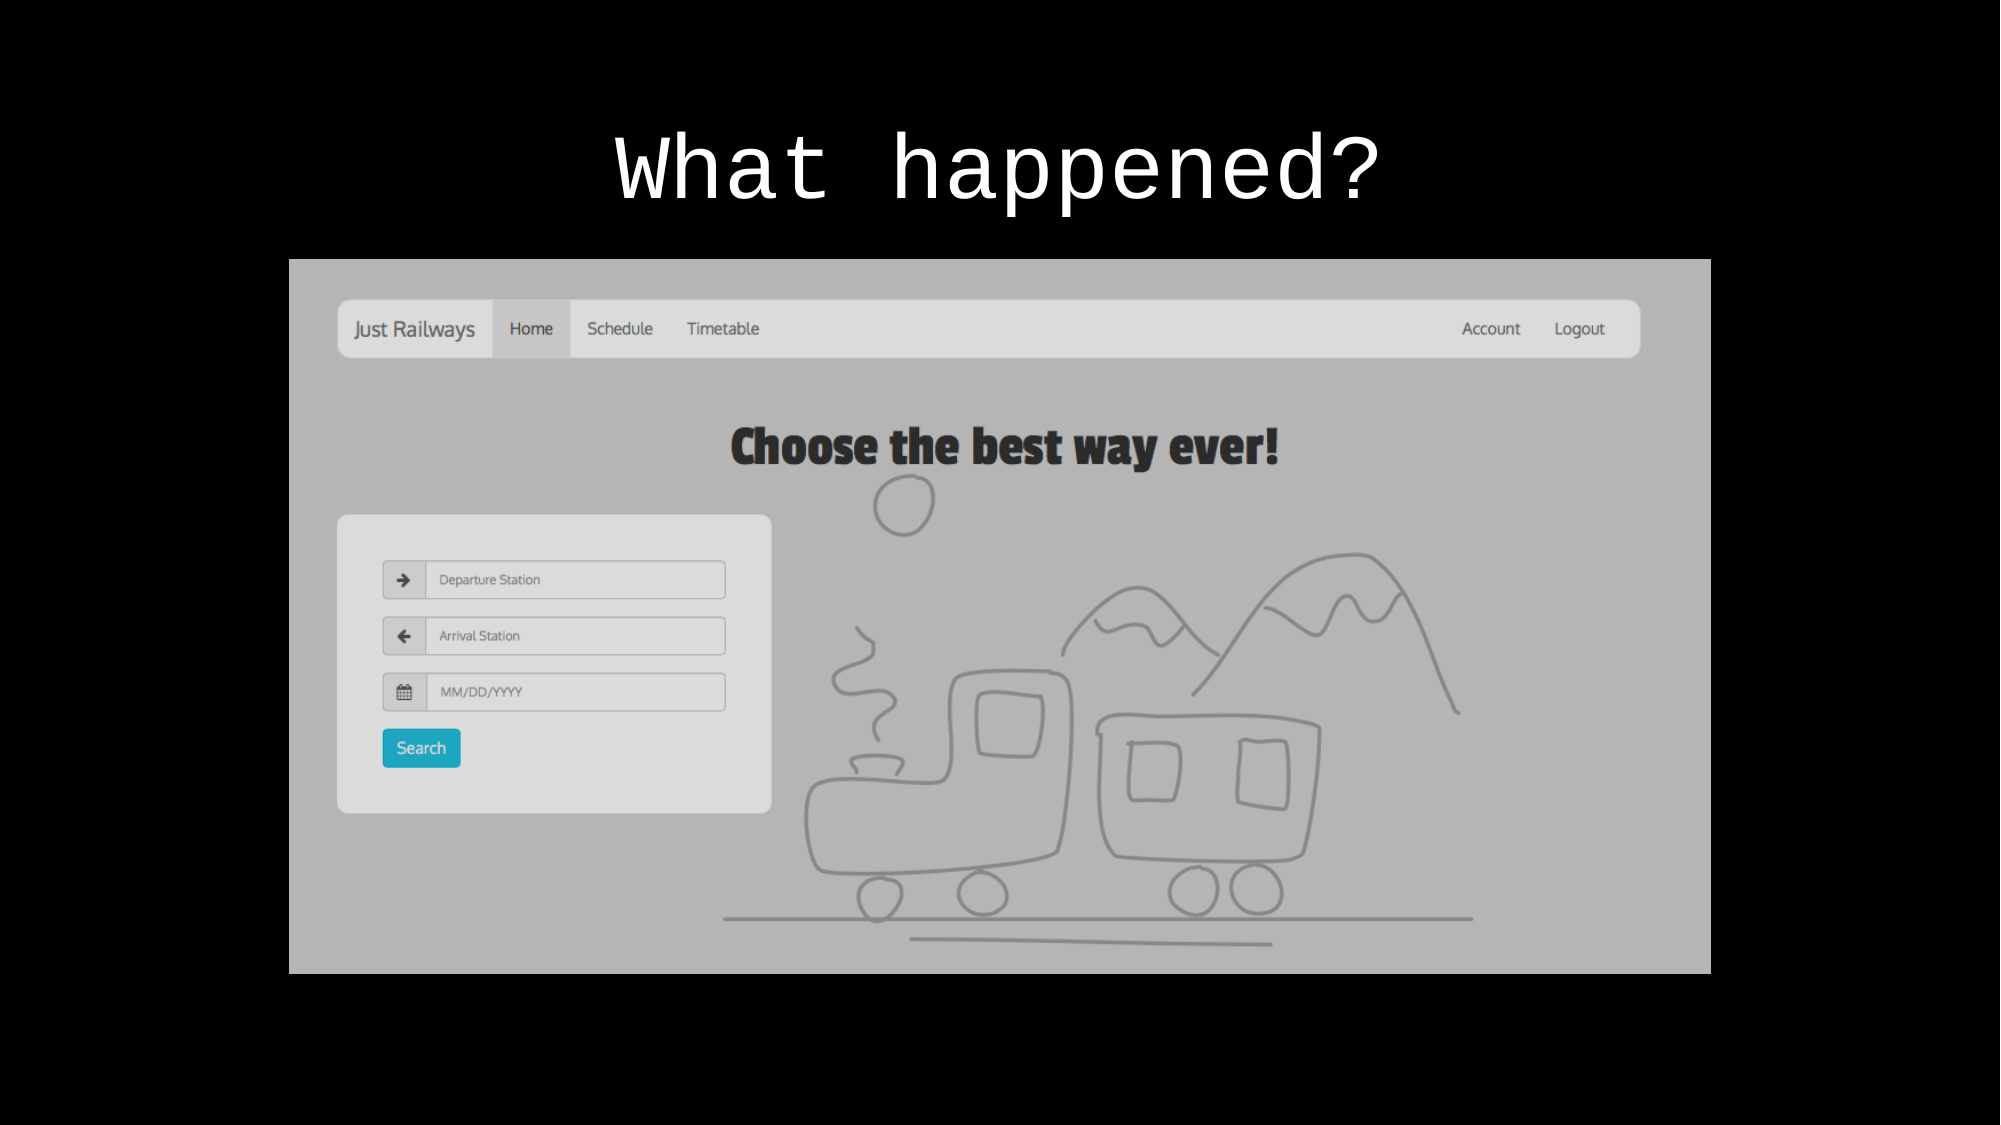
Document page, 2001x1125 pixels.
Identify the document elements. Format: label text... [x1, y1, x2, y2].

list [289, 259, 1711, 974]
title What happened? [137, 59, 1863, 278]
